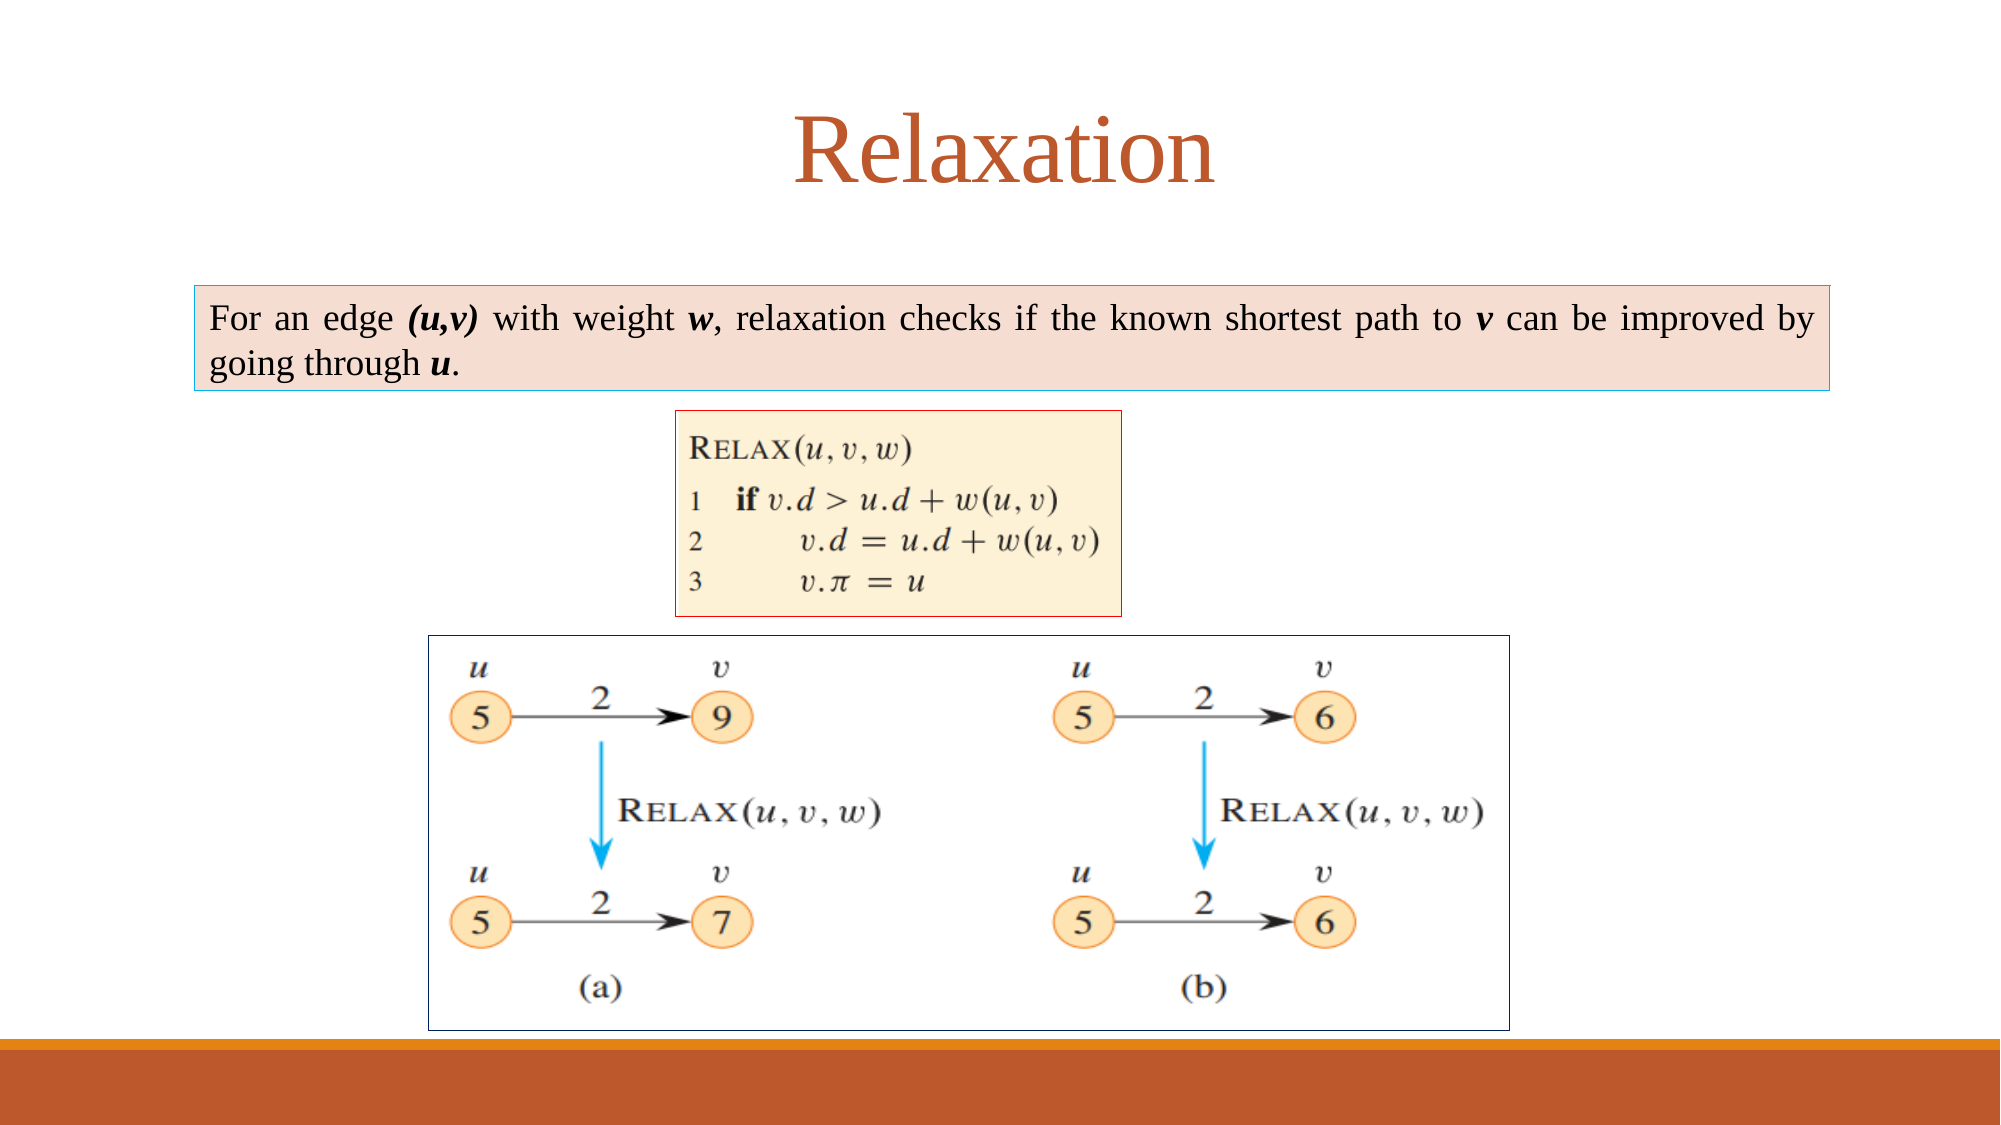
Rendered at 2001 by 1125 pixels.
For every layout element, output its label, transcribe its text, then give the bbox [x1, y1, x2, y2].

title Relaxation [180, 74, 1830, 210]
picture [674, 410, 1123, 618]
text_box For an edge (u,v) with weight w, relaxation checks if the known shortest path to v can be improved by going through u. [194, 285, 1830, 391]
picture [428, 635, 1510, 1031]
